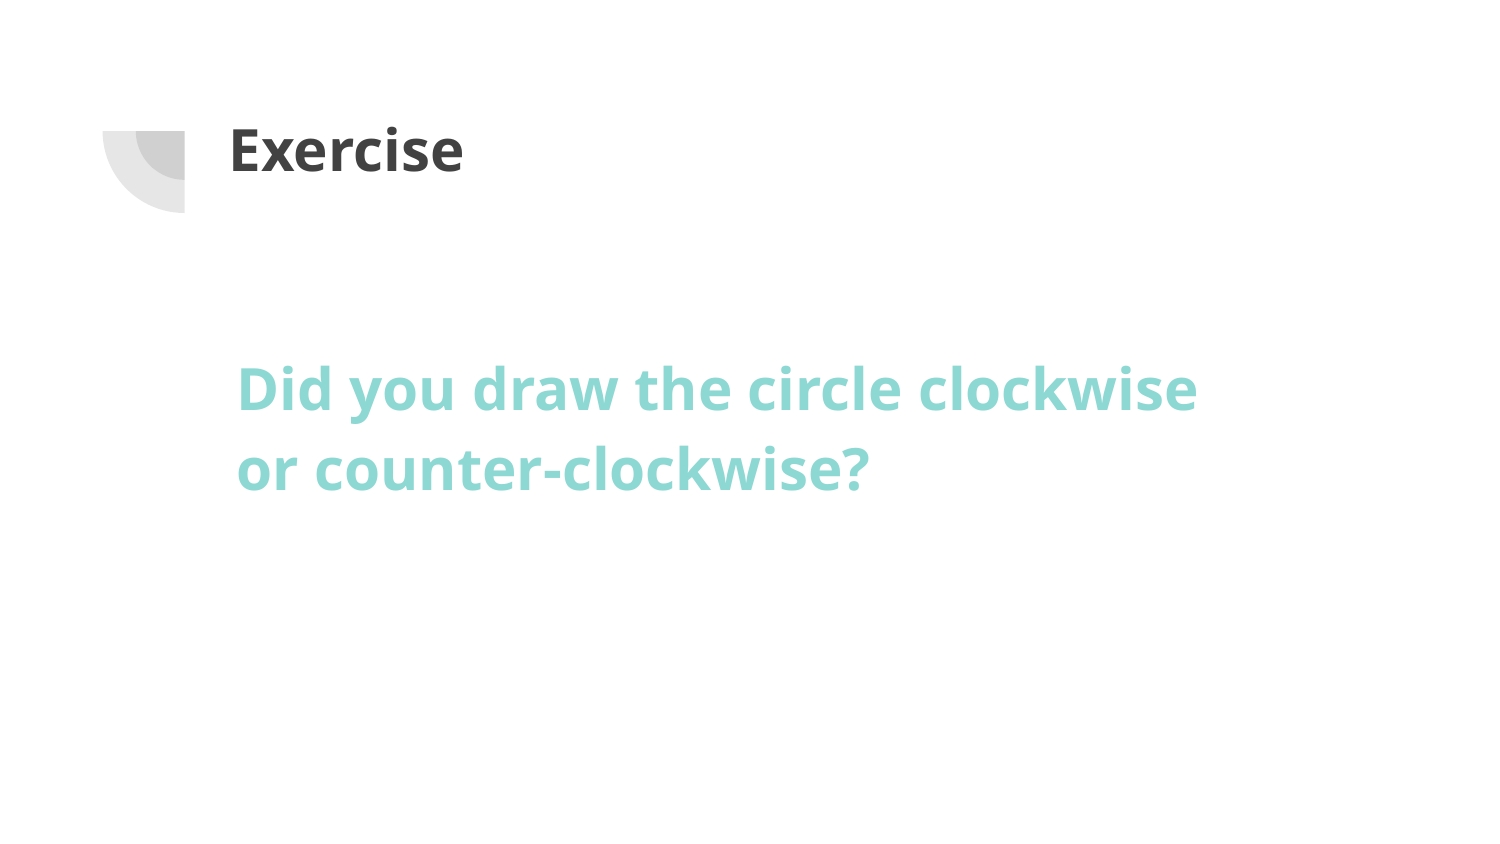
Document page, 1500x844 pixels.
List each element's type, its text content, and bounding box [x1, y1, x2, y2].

title Exercise [213, 98, 1368, 263]
title Did you draw the circle clockwise or counter-clockwise? [221, 280, 1279, 563]
